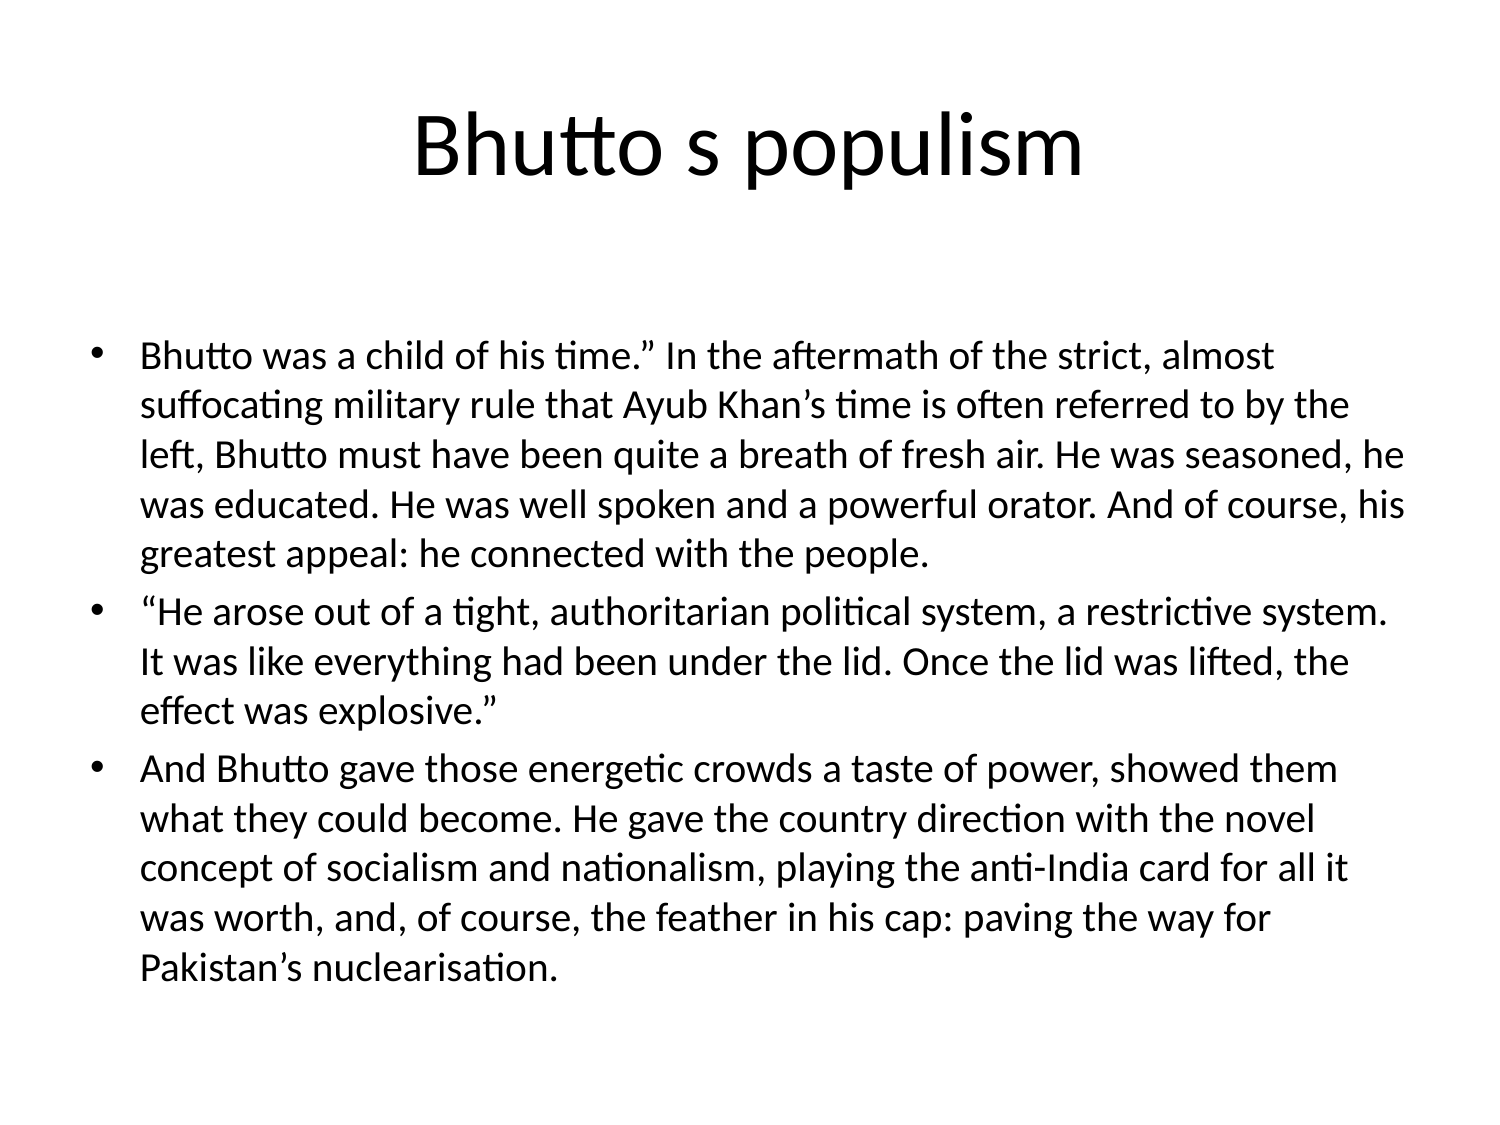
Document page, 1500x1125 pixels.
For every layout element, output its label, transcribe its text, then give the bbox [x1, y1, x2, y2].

title Bhutto s populism [75, 45, 1425, 233]
list Bhutto was a child of his time.” In the aftermath of the strict, almost suffocating military rule that Ayub Khan’s time is often referred to by the left, Bhutto must have been quite a breath of fresh air. He was seasoned, he was educated. He was well spoken and a powerful orator. And of course, his greatest appeal: he connected with the people. “He arose out of a tight, authoritarian political system, a restrictive system. It was like everything had been under the lid. Once the lid was lifted, the effect was explosive.” And Bhutto gave those energetic crowds a taste of power, showed them what they could become. He gave the country direction with the novel concept of socialism and nationalism, playing the anti-India card for all it was worth, and, of course, the feather in his cap: paving the way for Pakistan’s nuclearisation. [75, 262, 1425, 1005]
